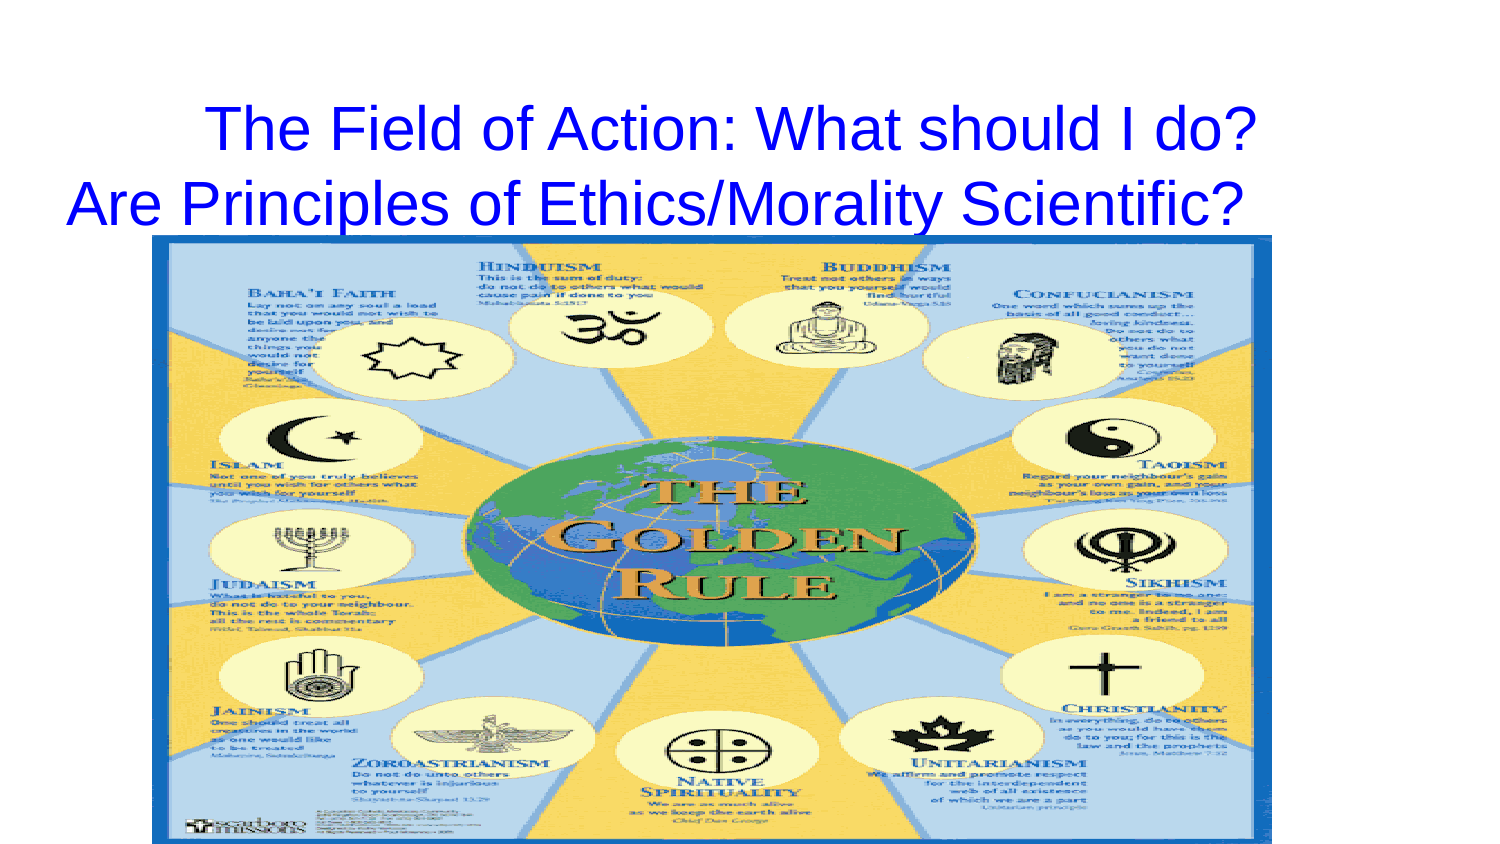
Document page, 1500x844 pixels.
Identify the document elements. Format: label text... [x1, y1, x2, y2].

picture [152, 235, 1272, 844]
title The Field of Action: What should I do? Are Principles of Ethics/Morality Scientific? [51, 72, 1449, 232]
